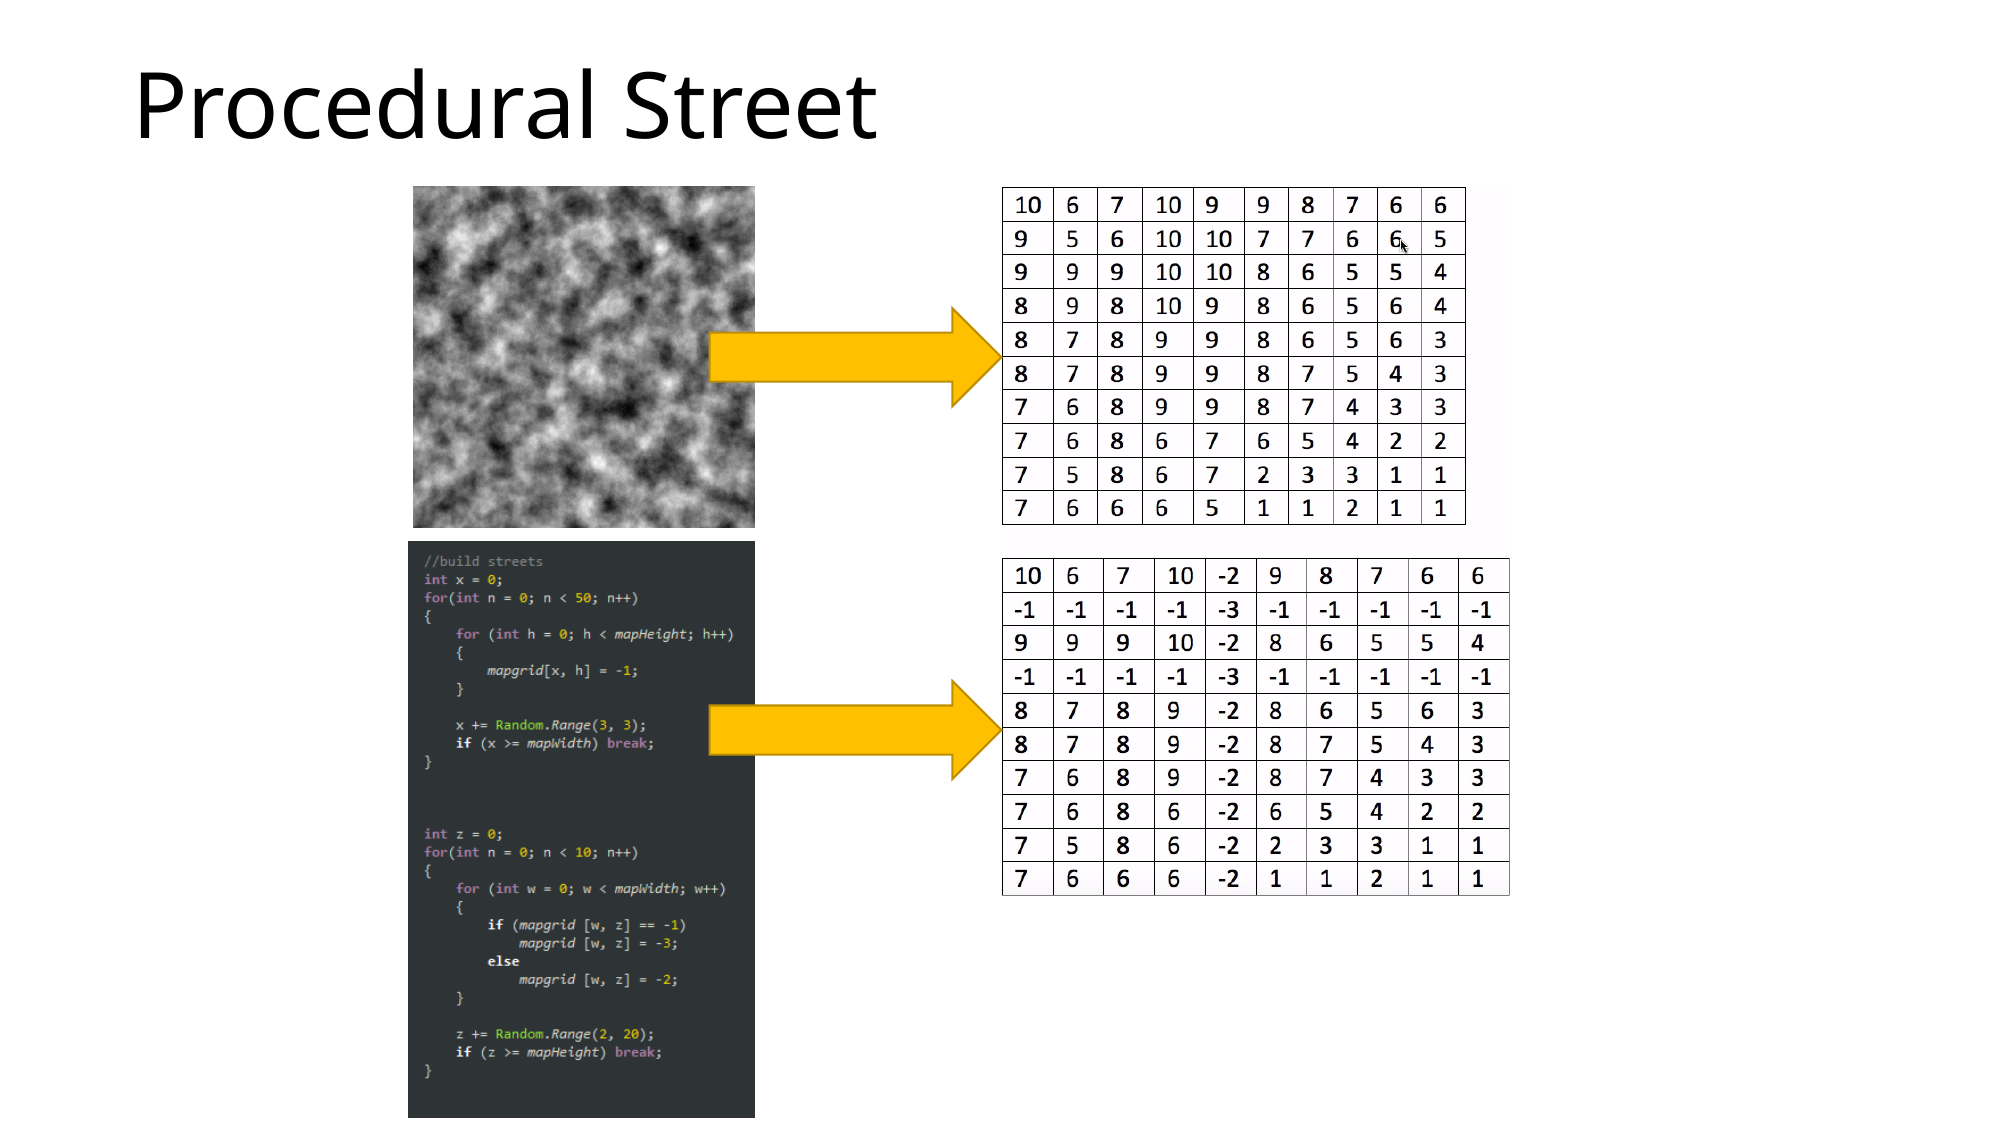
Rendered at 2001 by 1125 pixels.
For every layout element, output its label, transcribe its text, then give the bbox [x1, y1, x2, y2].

picture [408, 541, 755, 1118]
title Procedural Street [117, 0, 1843, 218]
text_box [755, 678, 1001, 782]
picture [1001, 186, 1510, 897]
text_box [755, 305, 1001, 409]
picture [413, 186, 755, 528]
